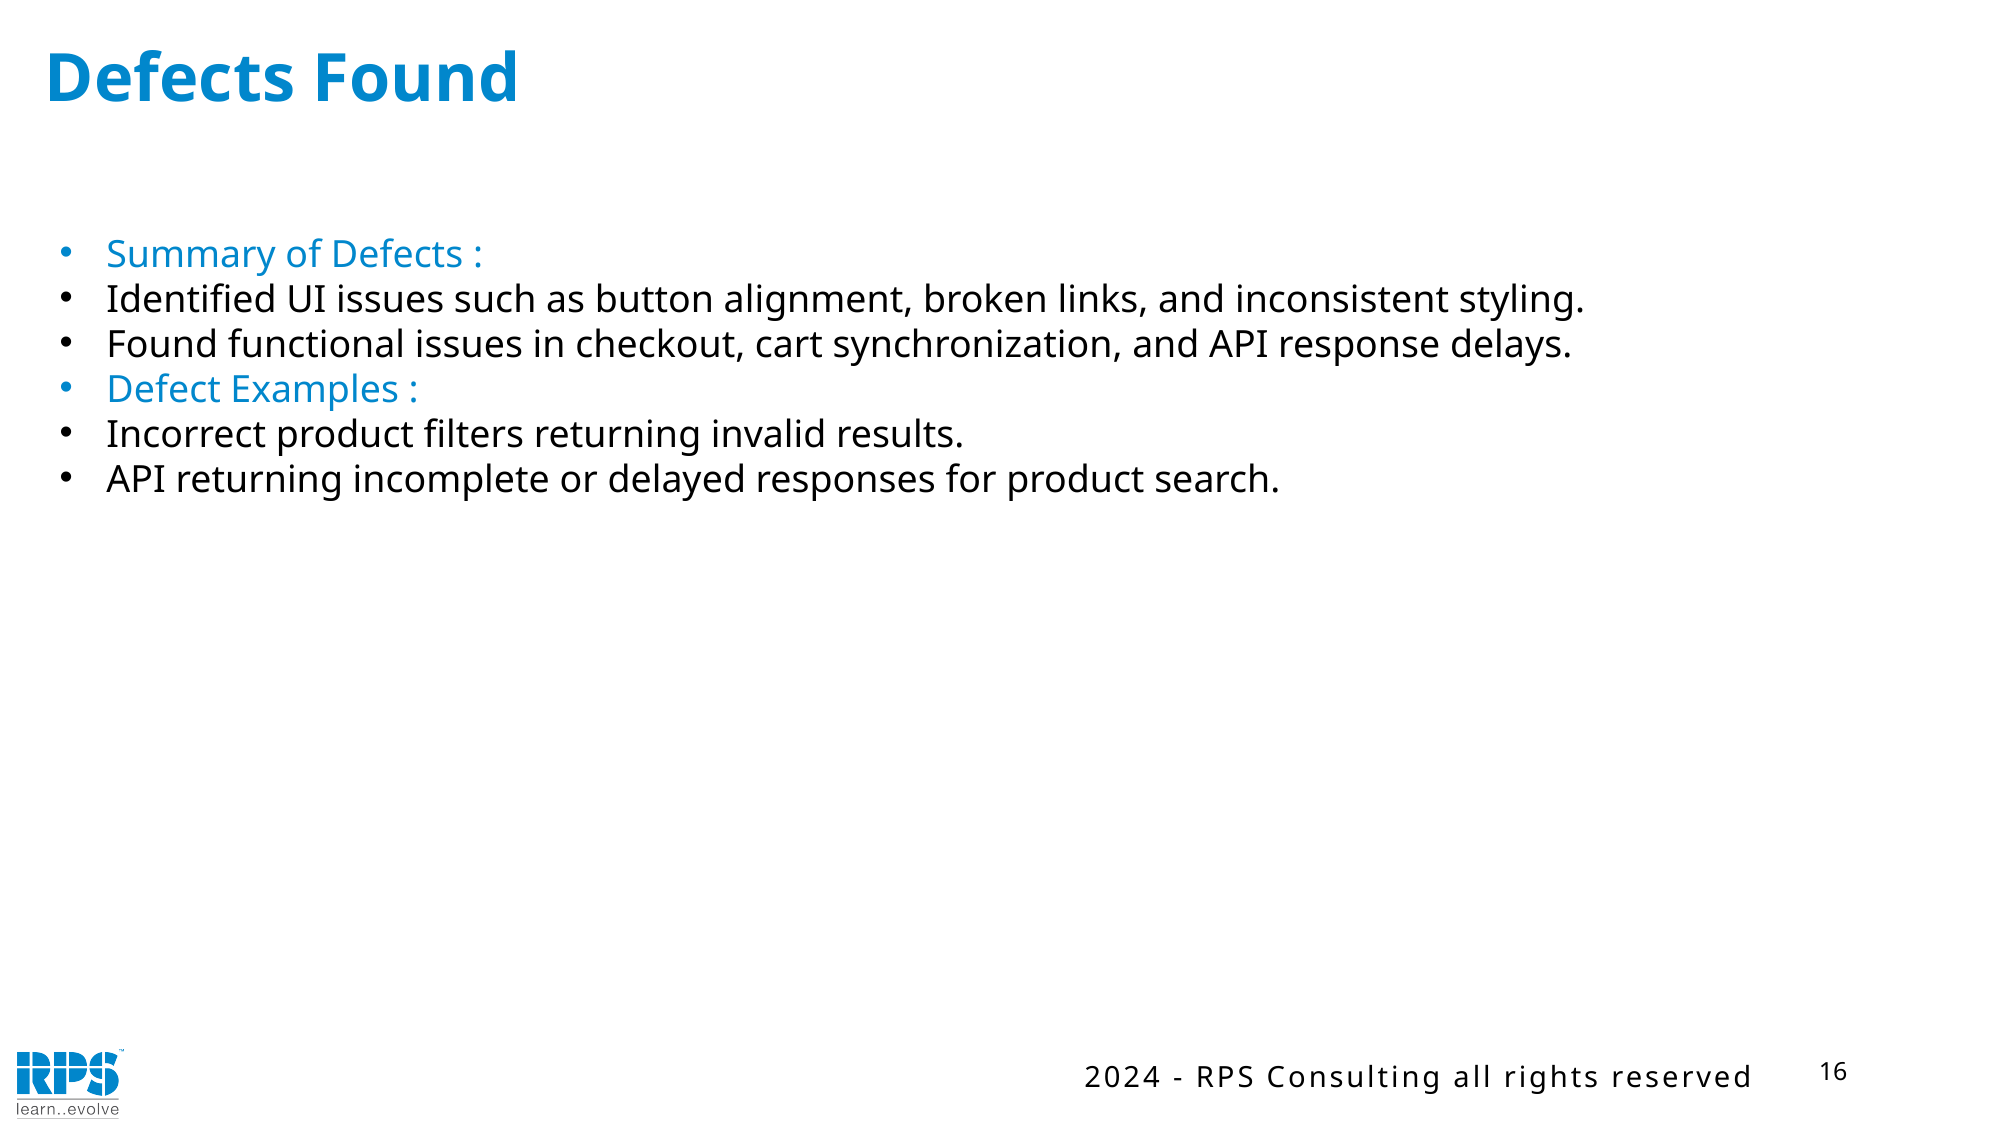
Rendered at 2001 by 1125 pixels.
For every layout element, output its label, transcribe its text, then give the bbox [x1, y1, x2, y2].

text_box Summary of Defects : Identified UI issues such as button alignment, broken links, and inconsistent styling. Found functional issues in checkout, cart synchronization, and API response delays. Defect Examples : Incorrect product filters returning invalid results. API returning incomplete or delayed responses for product search. [44, 222, 1932, 552]
text_box Defects Found [44, 34, 1703, 115]
slide_number 16 [1412, 1042, 1863, 1103]
text_box 2024 - RPS Consulting all rights reserved [725, 1052, 1412, 1094]
picture [17, 1048, 125, 1120]
